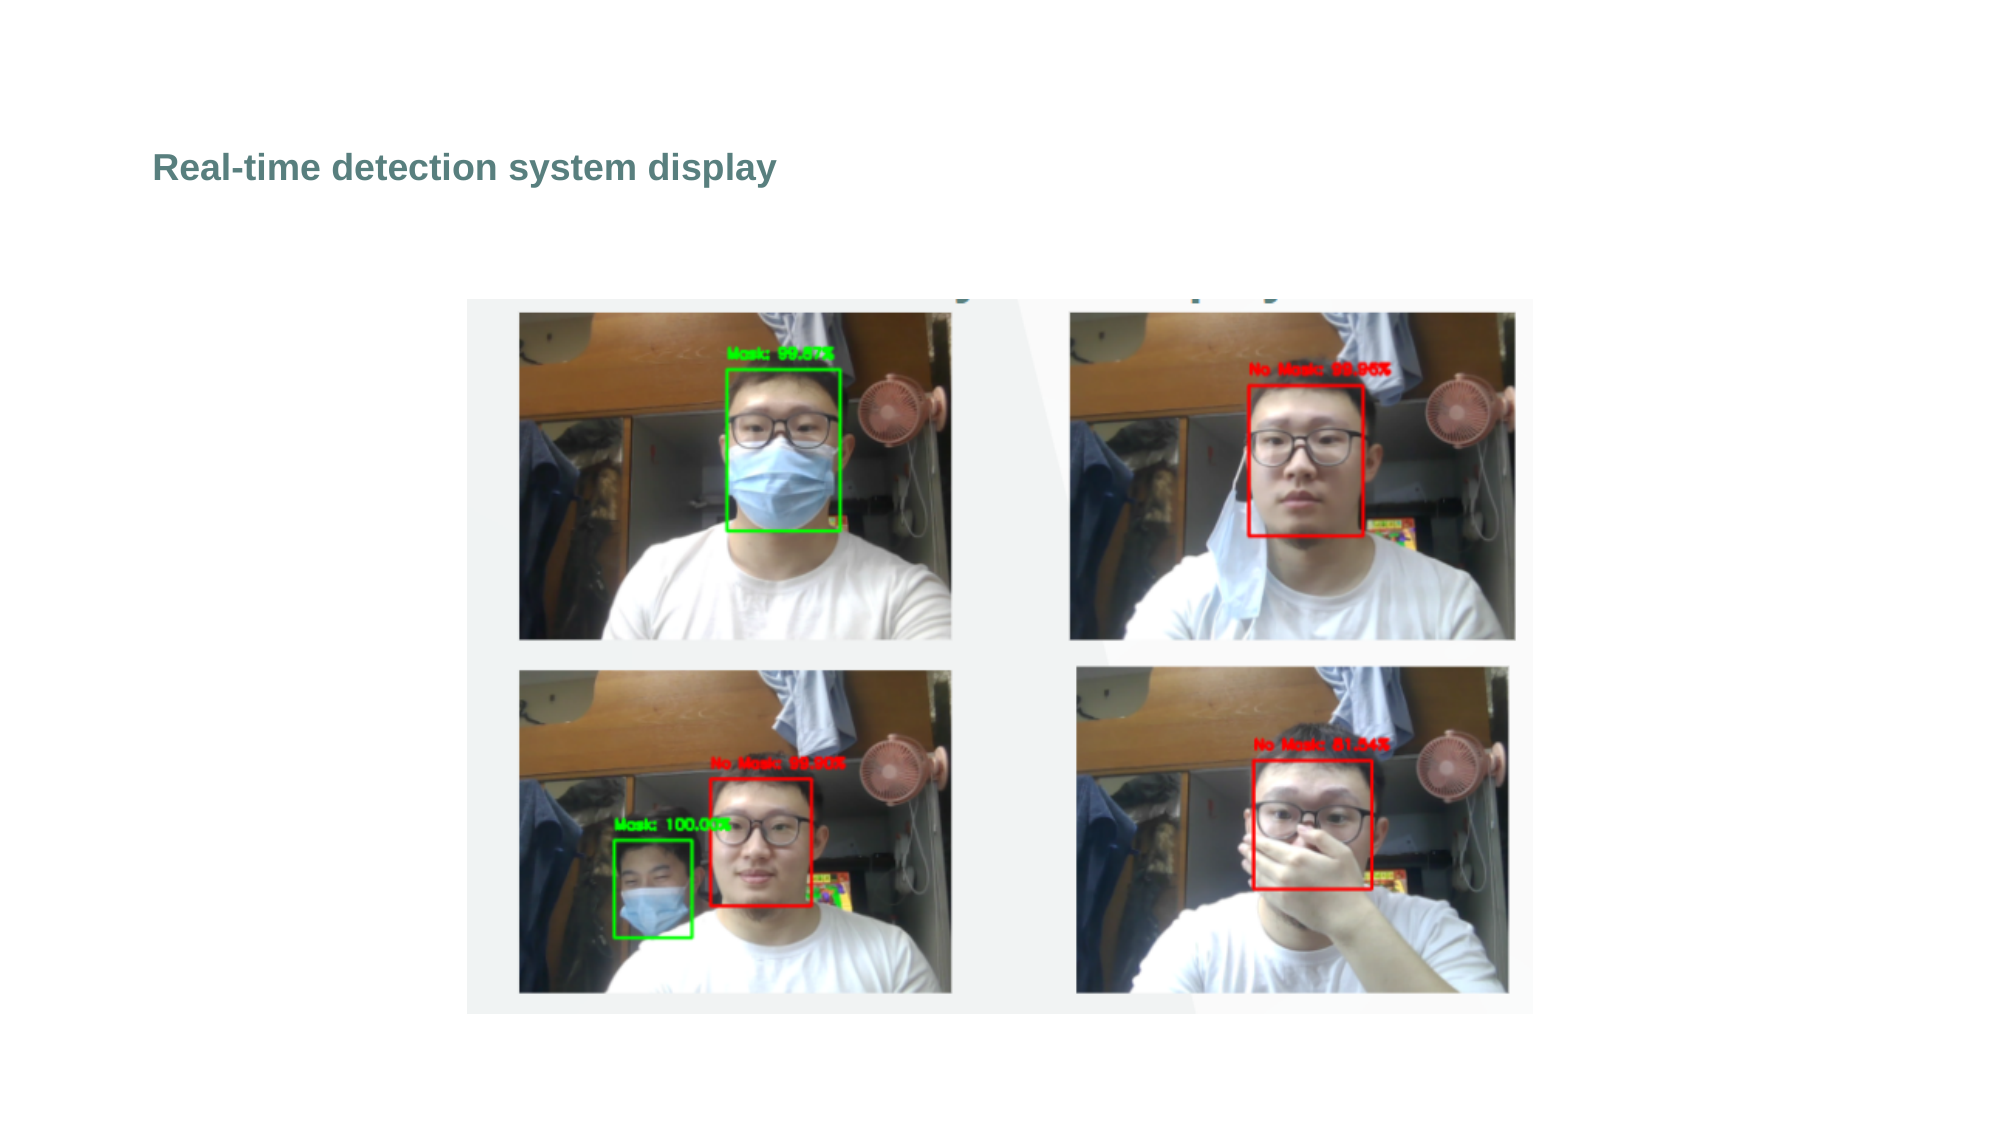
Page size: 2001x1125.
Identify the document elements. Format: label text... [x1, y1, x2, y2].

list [467, 299, 1533, 1014]
title Real-time detection system display [137, 59, 1863, 278]
